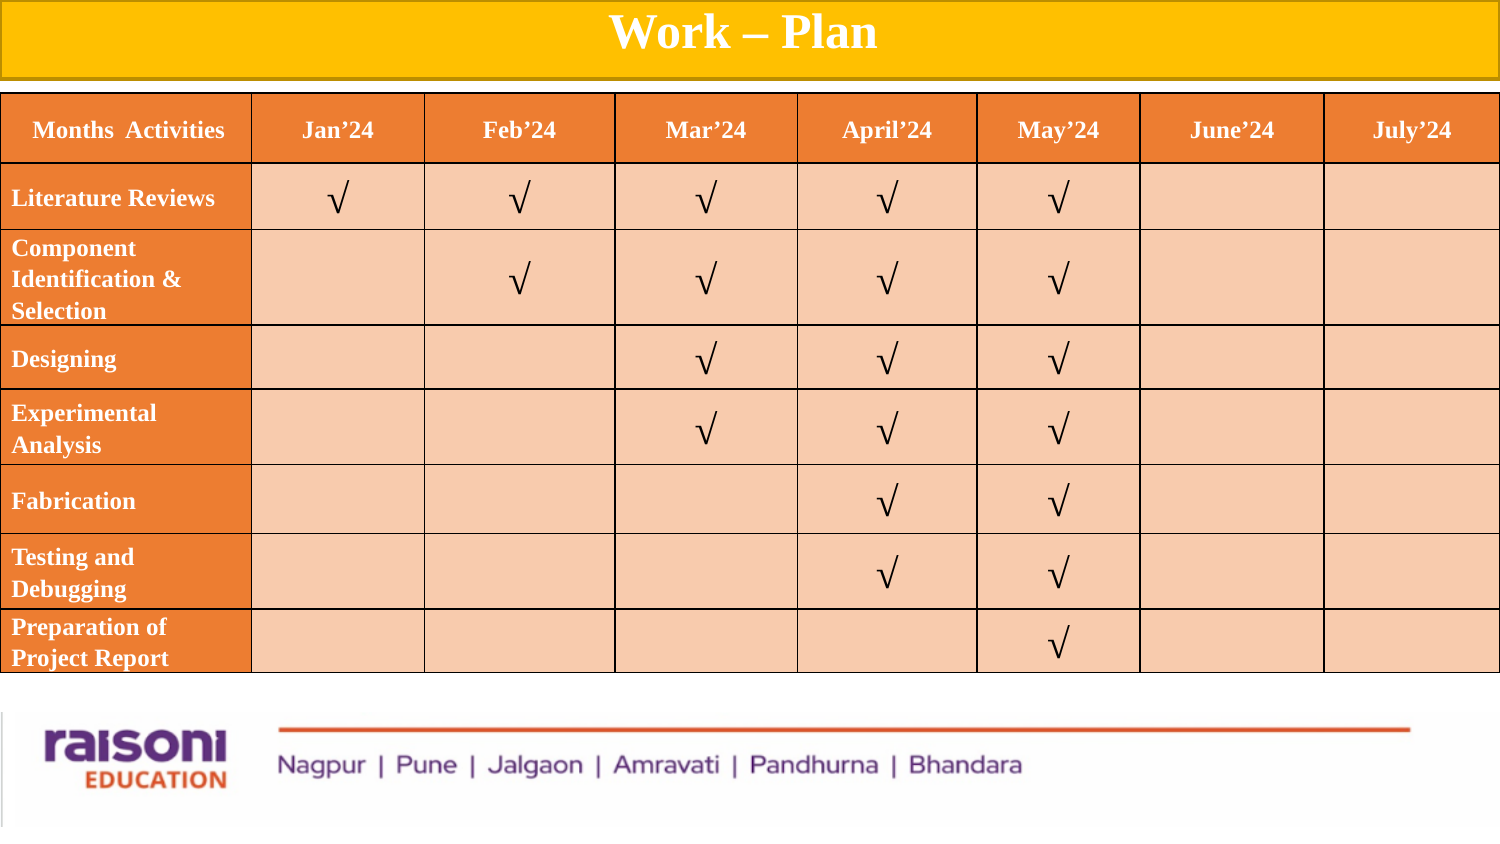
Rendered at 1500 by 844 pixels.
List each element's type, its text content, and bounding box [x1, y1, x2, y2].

table_cell [425, 465, 614, 533]
table_header Jan’24 [252, 94, 424, 162]
table_cell [1141, 534, 1323, 608]
table_cell √ [978, 534, 1139, 608]
table_header May’24 [978, 94, 1139, 162]
table_cell [1141, 610, 1323, 672]
table_header July’24 [1325, 94, 1499, 162]
table_header Feb’24 [425, 94, 614, 162]
table_cell √ [978, 610, 1139, 672]
table_cell √ [798, 465, 976, 533]
table_cell √ [978, 326, 1139, 388]
table_cell [1325, 326, 1499, 388]
picture [0, 712, 1500, 827]
table_header June’24 [1141, 94, 1323, 162]
table_cell [616, 465, 797, 533]
table_cell √ [798, 164, 976, 229]
table_cell √ [978, 465, 1139, 533]
table_cell Literature Reviews [1, 164, 251, 229]
table_cell √ [616, 230, 797, 324]
table_header Months Activities [1, 94, 251, 162]
table_cell Testing and Debugging [1, 534, 251, 608]
table_cell √ [798, 326, 976, 388]
table_cell [252, 230, 424, 324]
table_cell Experimental Analysis [1, 390, 251, 464]
table_cell [1141, 326, 1323, 388]
table_cell √ [798, 534, 976, 608]
table_cell Designing [1, 326, 251, 388]
table_cell √ [978, 230, 1139, 324]
table_cell [425, 390, 614, 464]
table_cell [1141, 230, 1323, 324]
table_cell √ [978, 164, 1139, 229]
table_cell [1141, 390, 1323, 464]
table_cell [616, 534, 797, 608]
table_cell √ [425, 230, 614, 324]
table_cell √ [425, 164, 614, 229]
table_cell [616, 610, 797, 672]
table_cell [1141, 164, 1323, 229]
table_cell [1141, 465, 1323, 533]
table_cell √ [978, 390, 1139, 464]
table_cell [798, 610, 976, 672]
table_cell √ [252, 164, 424, 229]
table_cell [1325, 610, 1499, 672]
table_cell [1325, 230, 1499, 324]
table_cell [1325, 390, 1499, 464]
table_cell [252, 610, 424, 672]
table_cell [425, 326, 614, 388]
table_cell Fabrication [1, 465, 251, 533]
table_header Mar’24 [616, 94, 797, 162]
table_cell √ [616, 326, 797, 388]
table_cell [1325, 534, 1499, 608]
table_cell [252, 326, 424, 388]
table_cell [252, 534, 424, 608]
table_cell Preparation of Project Report [1, 610, 251, 672]
table_cell [425, 534, 614, 608]
table_cell √ [798, 390, 976, 464]
table_cell [252, 465, 424, 533]
text_box Work – Plan [0, 0, 1500, 81]
table_cell Component Identification & Selection [1, 230, 251, 324]
table_cell [1325, 164, 1499, 229]
table_cell √ [616, 164, 797, 229]
table_cell [425, 610, 614, 672]
table_cell √ [616, 390, 797, 464]
table_cell [252, 390, 424, 464]
table_cell [1325, 465, 1499, 533]
table_header April’24 [798, 94, 976, 162]
table_cell √ [798, 230, 976, 324]
